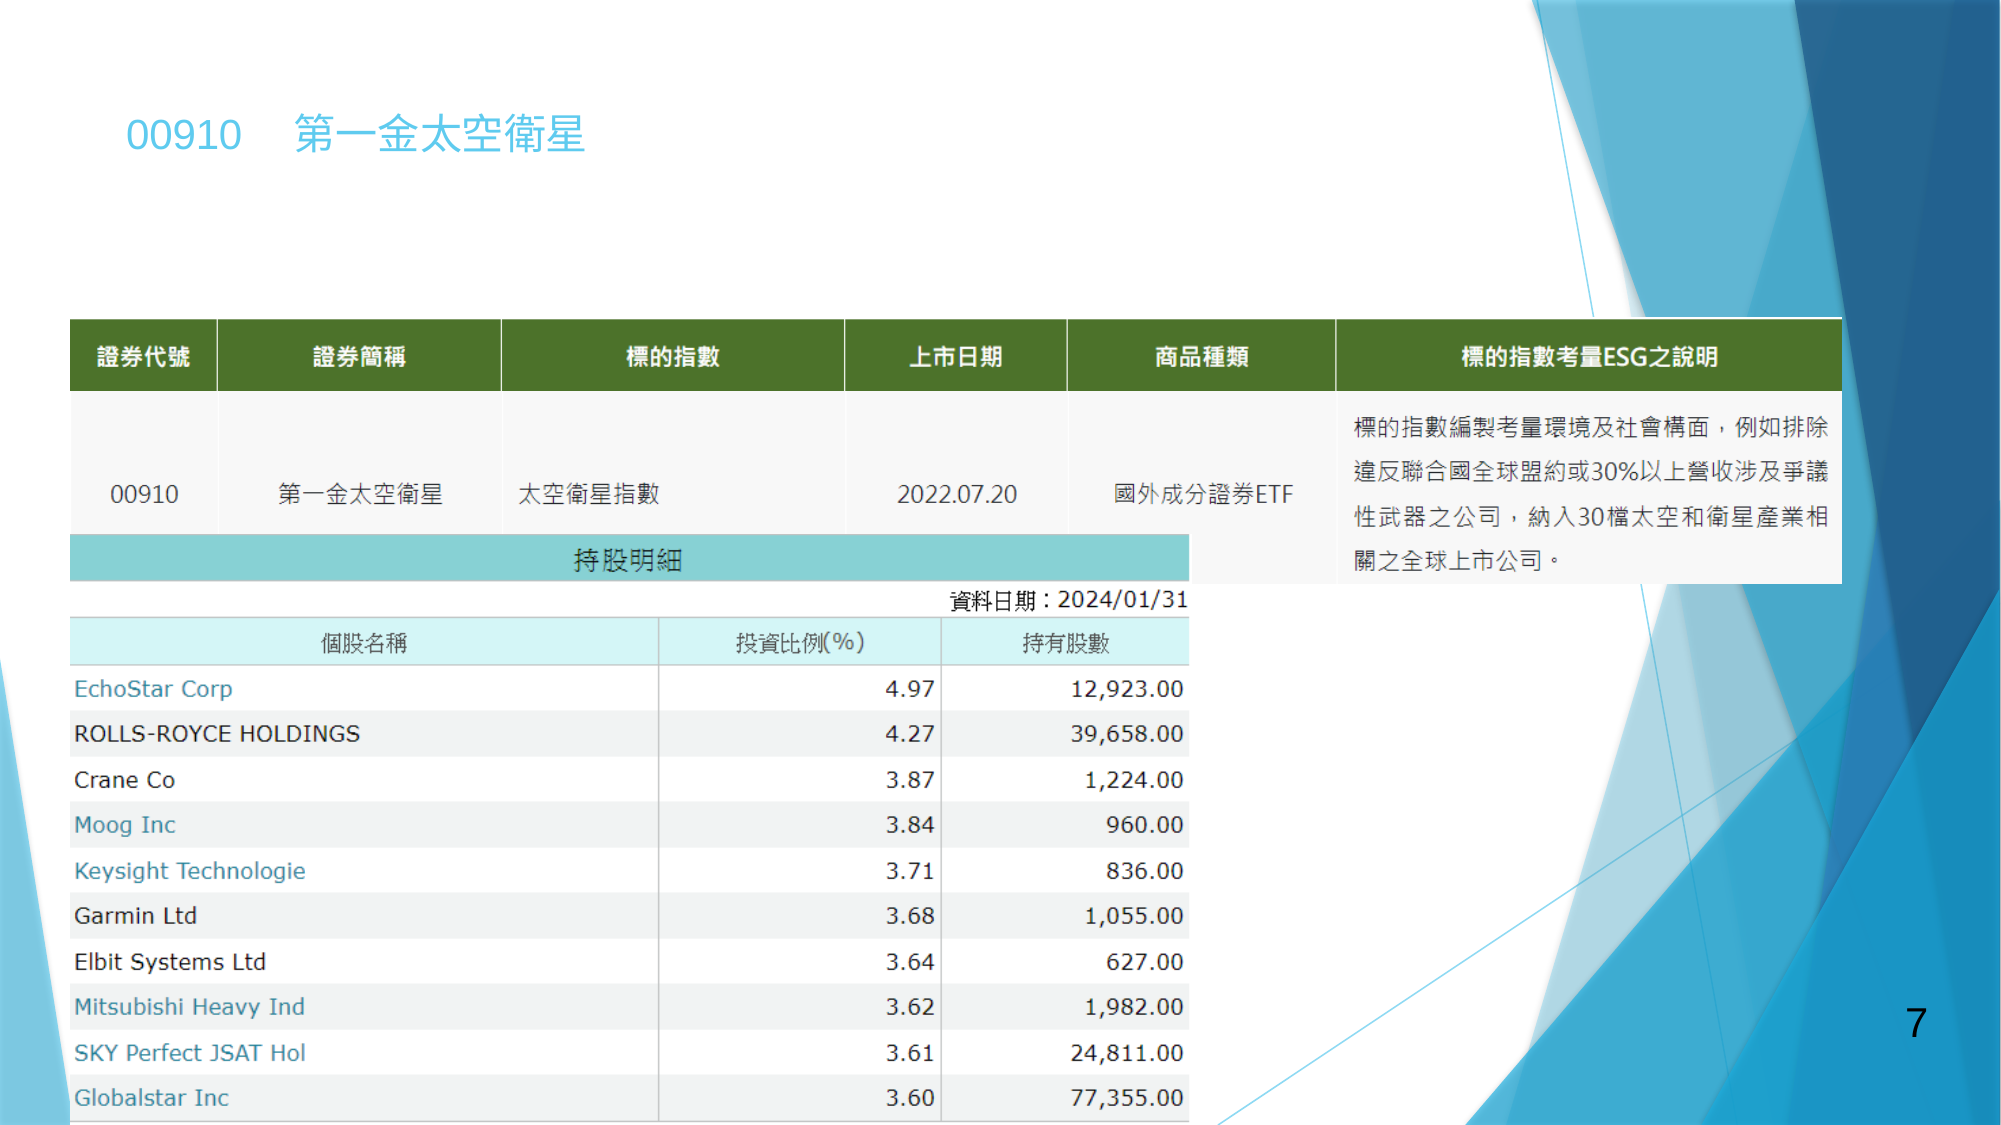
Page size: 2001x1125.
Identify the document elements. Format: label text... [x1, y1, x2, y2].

picture [69, 316, 1843, 1125]
title 00910 第一金太空衛星 [111, 99, 1522, 316]
slide_number 7 [1831, 991, 1944, 1051]
